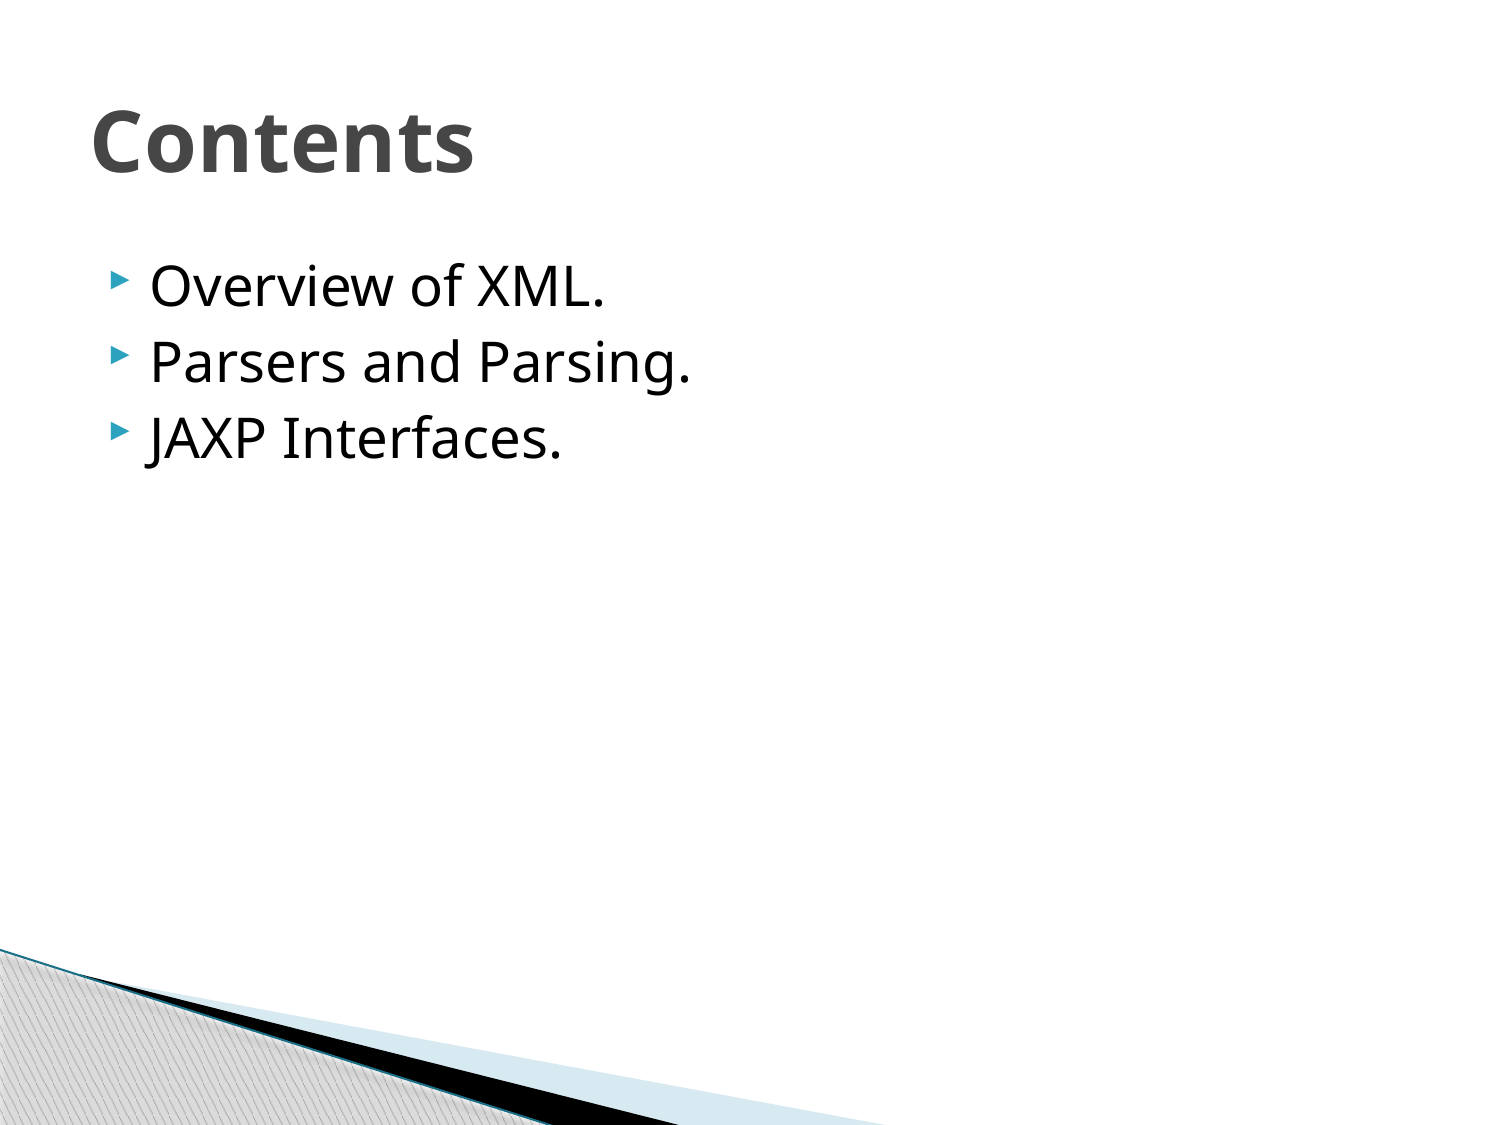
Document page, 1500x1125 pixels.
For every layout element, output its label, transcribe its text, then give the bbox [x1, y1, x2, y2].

title Contents [75, 45, 1425, 233]
list Overview of XML. Parsers and Parsing. JAXP Interfaces. [75, 243, 1425, 986]
